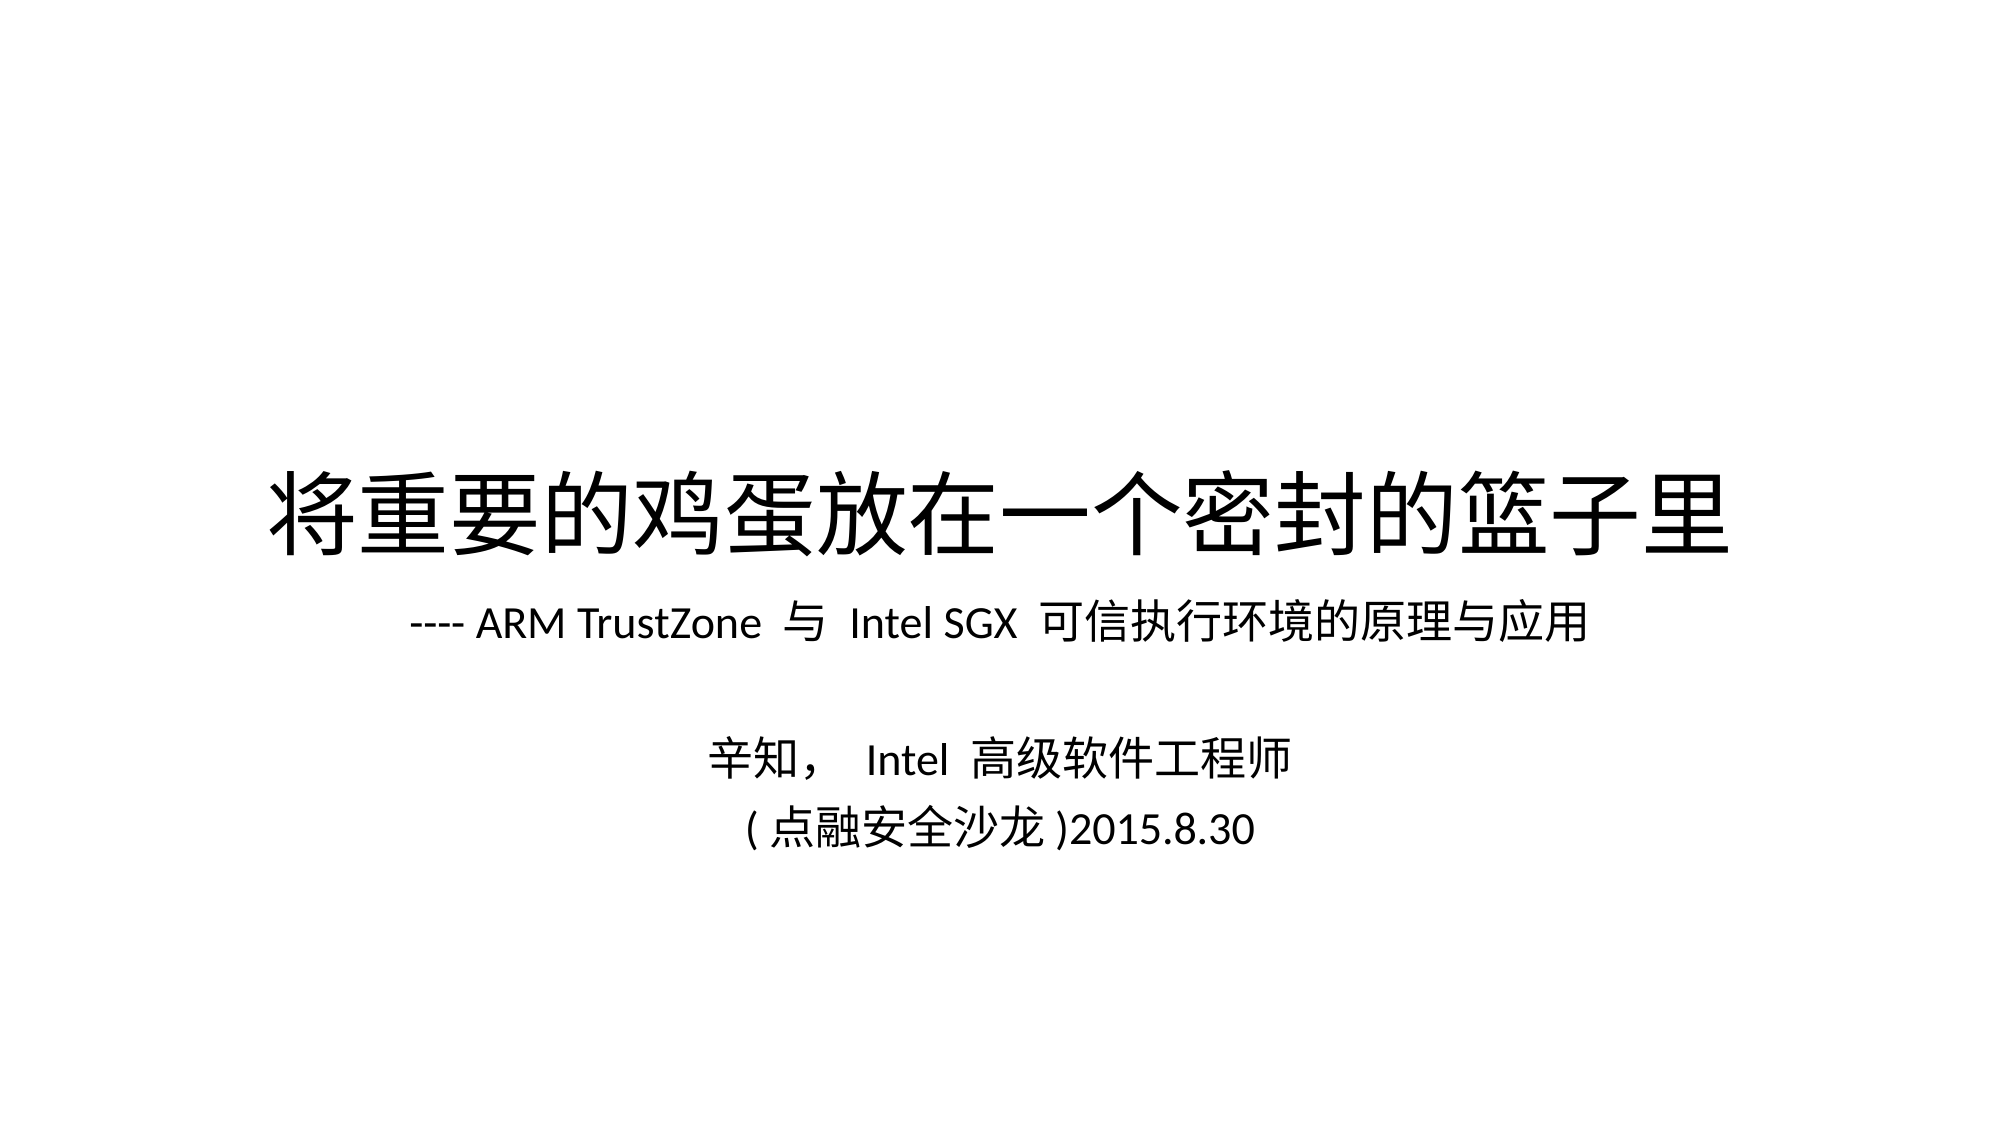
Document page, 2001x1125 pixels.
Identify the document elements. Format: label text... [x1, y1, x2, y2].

subtitle ---- ARM TrustZone 与 Intel SGX 可信执行环境的原理与应用 辛知， Intel 高级软件工程师 (点融安全沙龙)2015.8.30 [249, 590, 1750, 863]
title 将重要的鸡蛋放在一个密封的篮子里 [249, 184, 1750, 576]
